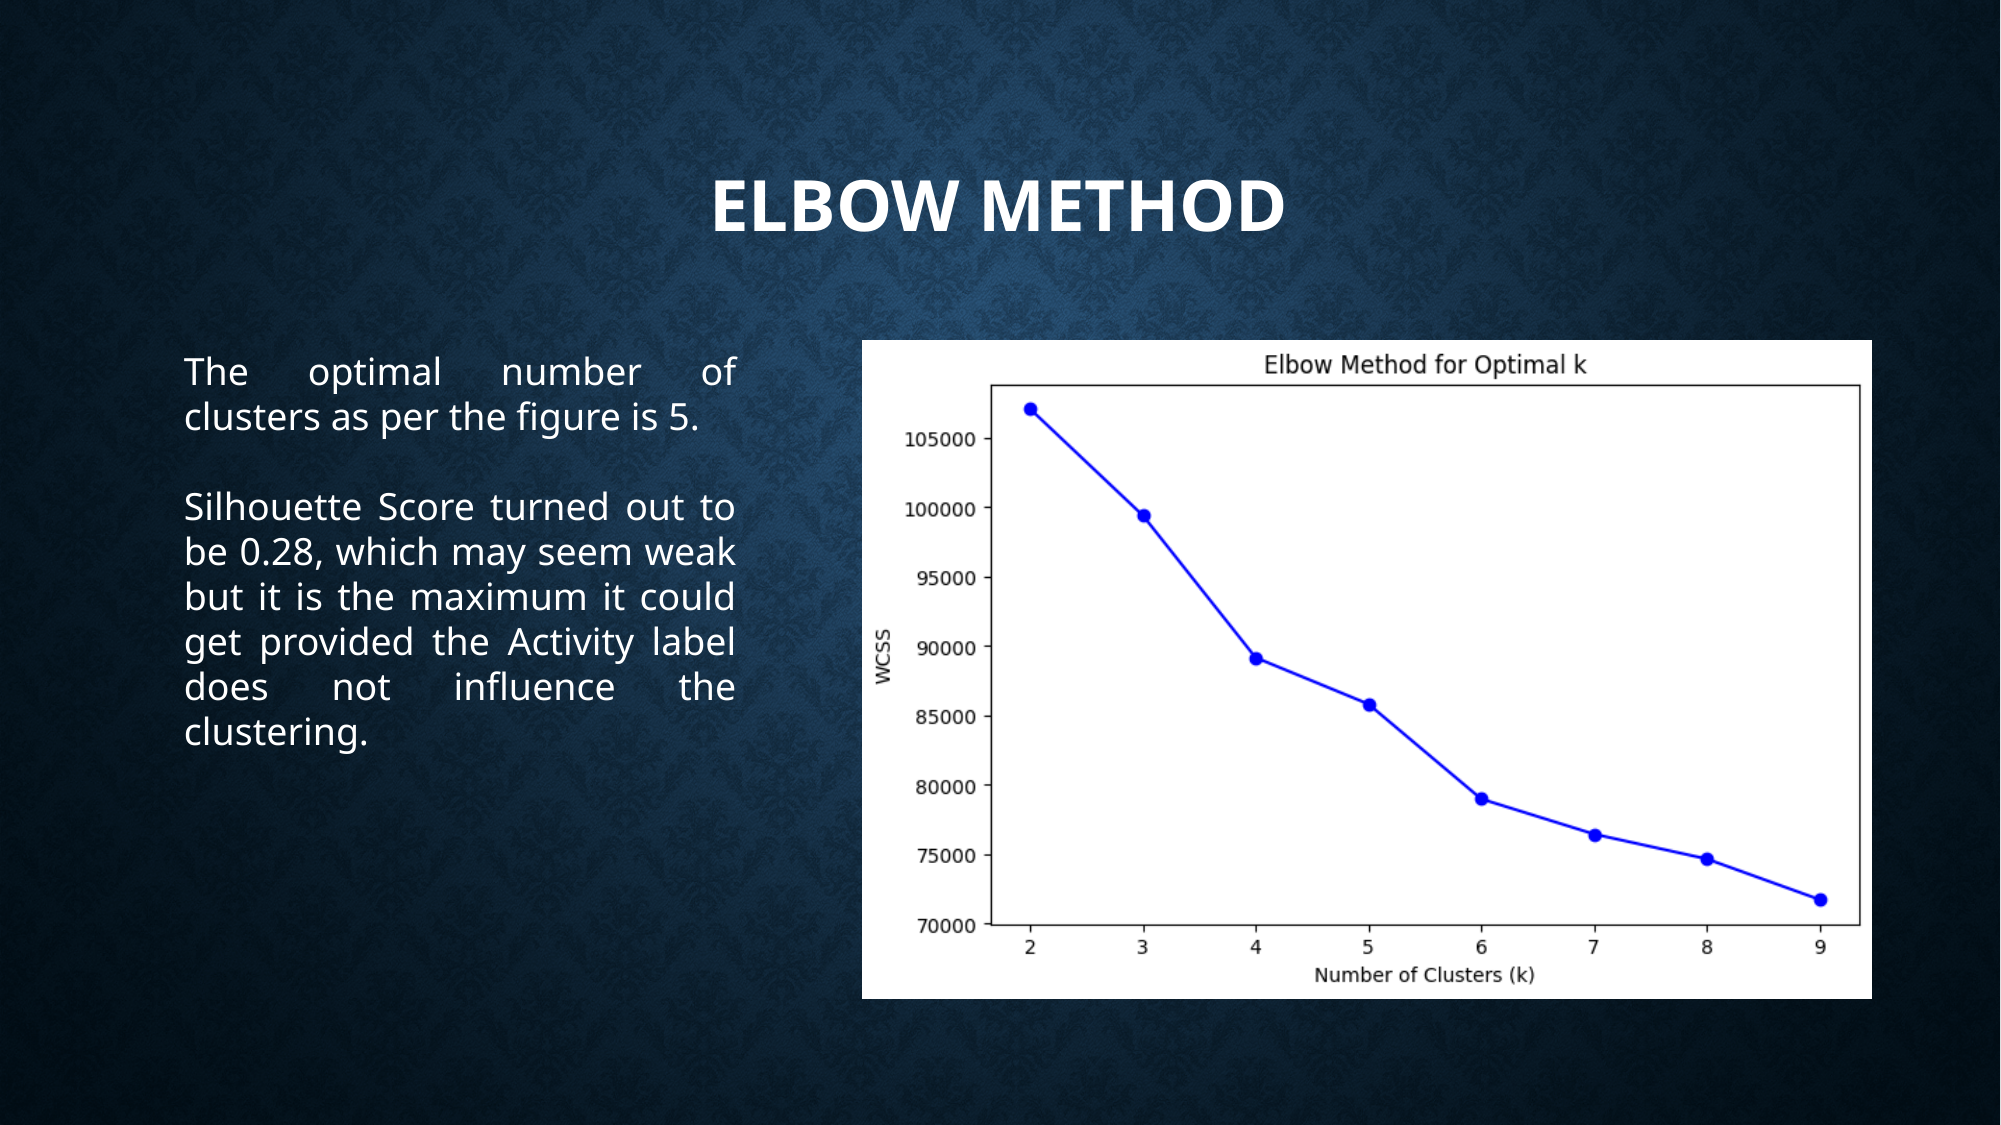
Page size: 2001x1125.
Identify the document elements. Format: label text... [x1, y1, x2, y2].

title Elbow Method [149, 99, 1849, 318]
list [862, 340, 1873, 999]
text_box The optimal number of clusters as per the figure is 5. Silhouette Score turned out to be 0.28, which may seem weak but it is the maximum it could get provided the Activity label does not influence the clustering. [169, 340, 752, 761]
